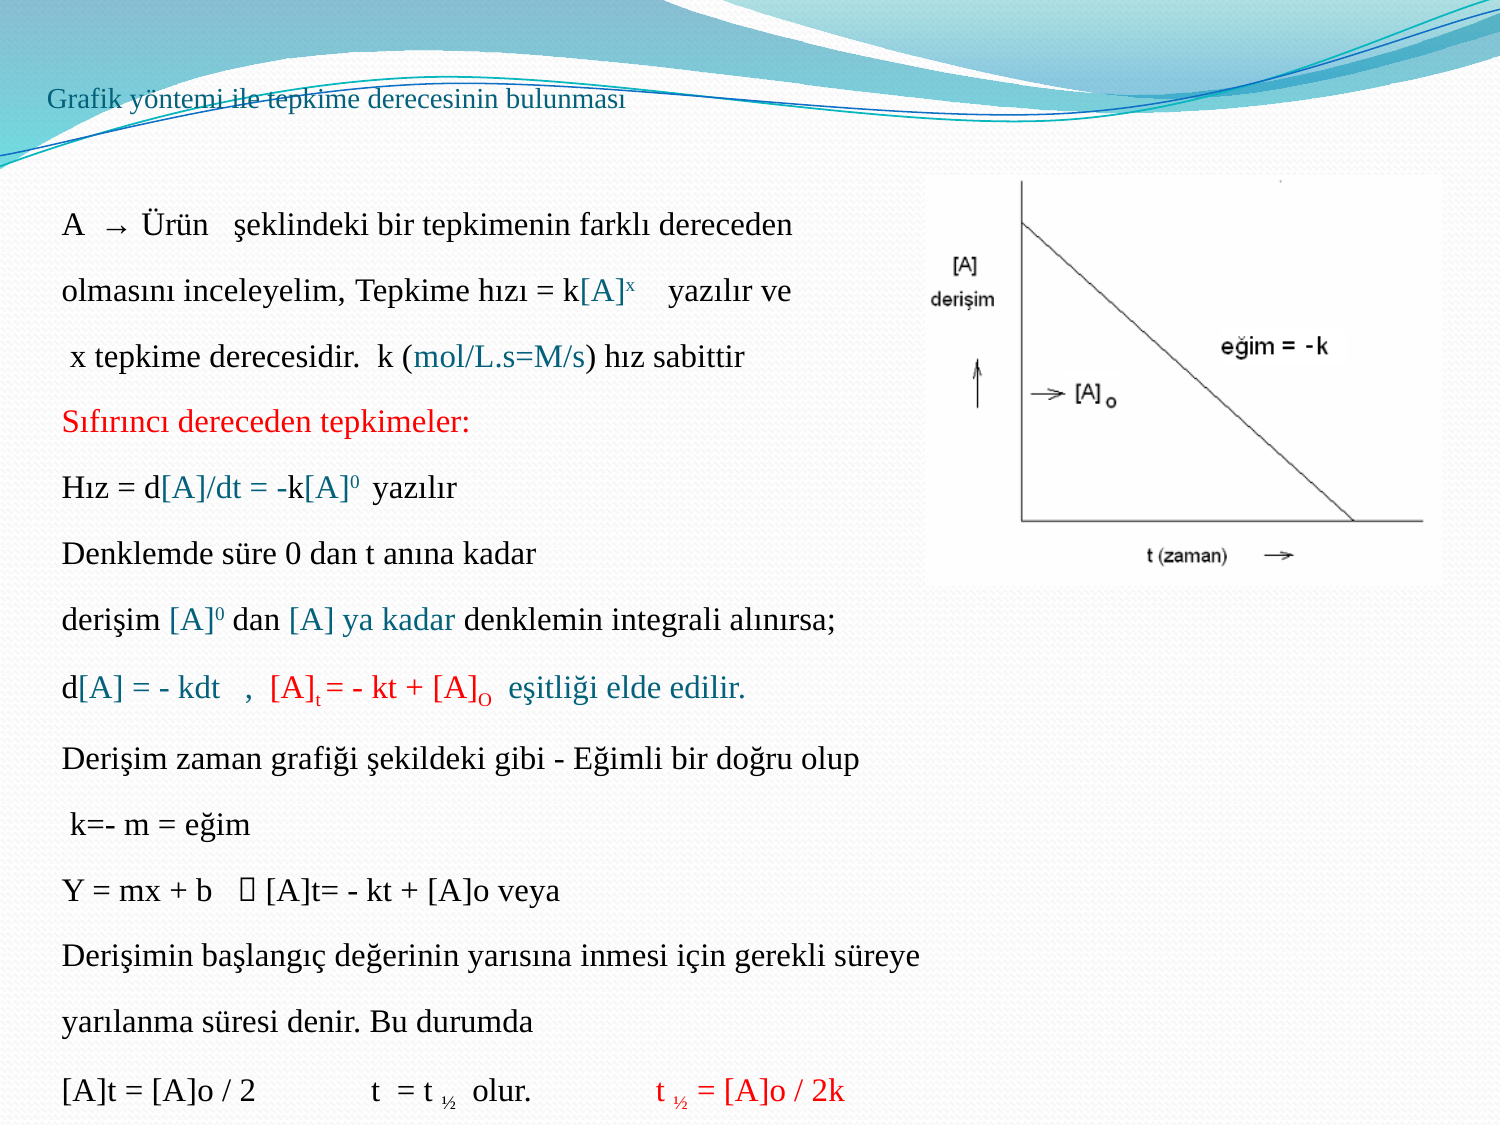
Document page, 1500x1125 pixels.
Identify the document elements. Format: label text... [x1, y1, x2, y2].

list A → Ürün şeklindeki bir tepkimenin farklı dereceden olmasını inceleyelim, Tepkime hızı = k[A]x yazılır ve x tepkime derecesidir. k (mol/L.s=M/s) hız sabittir Sıfırıncı dereceden tepkimeler: Hız = d[A]/dt = -k[A]0 yazılır Denklemde süre 0 dan t anına kadar derişim [A]0 dan [A] ya kadar denklemin integrali alınırsa; d[A] = - kdt , [A]t = - kt + [A]O eşitliği elde edilir. Derişim zaman grafiği şekildeki gibi - Eğimli bir doğru olup k=- m = eğim Y = mx + b  [A]t= - kt + [A]o veya Derişimin başlangıç değerinin yarısına inmesi için gerekli süreye yarılanma süresi denir. Bu durumda [A]t = [A]o / 2 t = t ½ olur. t ½ = [A]o / 2k [46, 175, 1383, 1125]
table_cell 0,842 [918, 176, 1383, 599]
text_box Grafik yöntemi ile tepkime derecesinin bulunması [46, 46, 1397, 129]
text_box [925, 175, 1443, 587]
